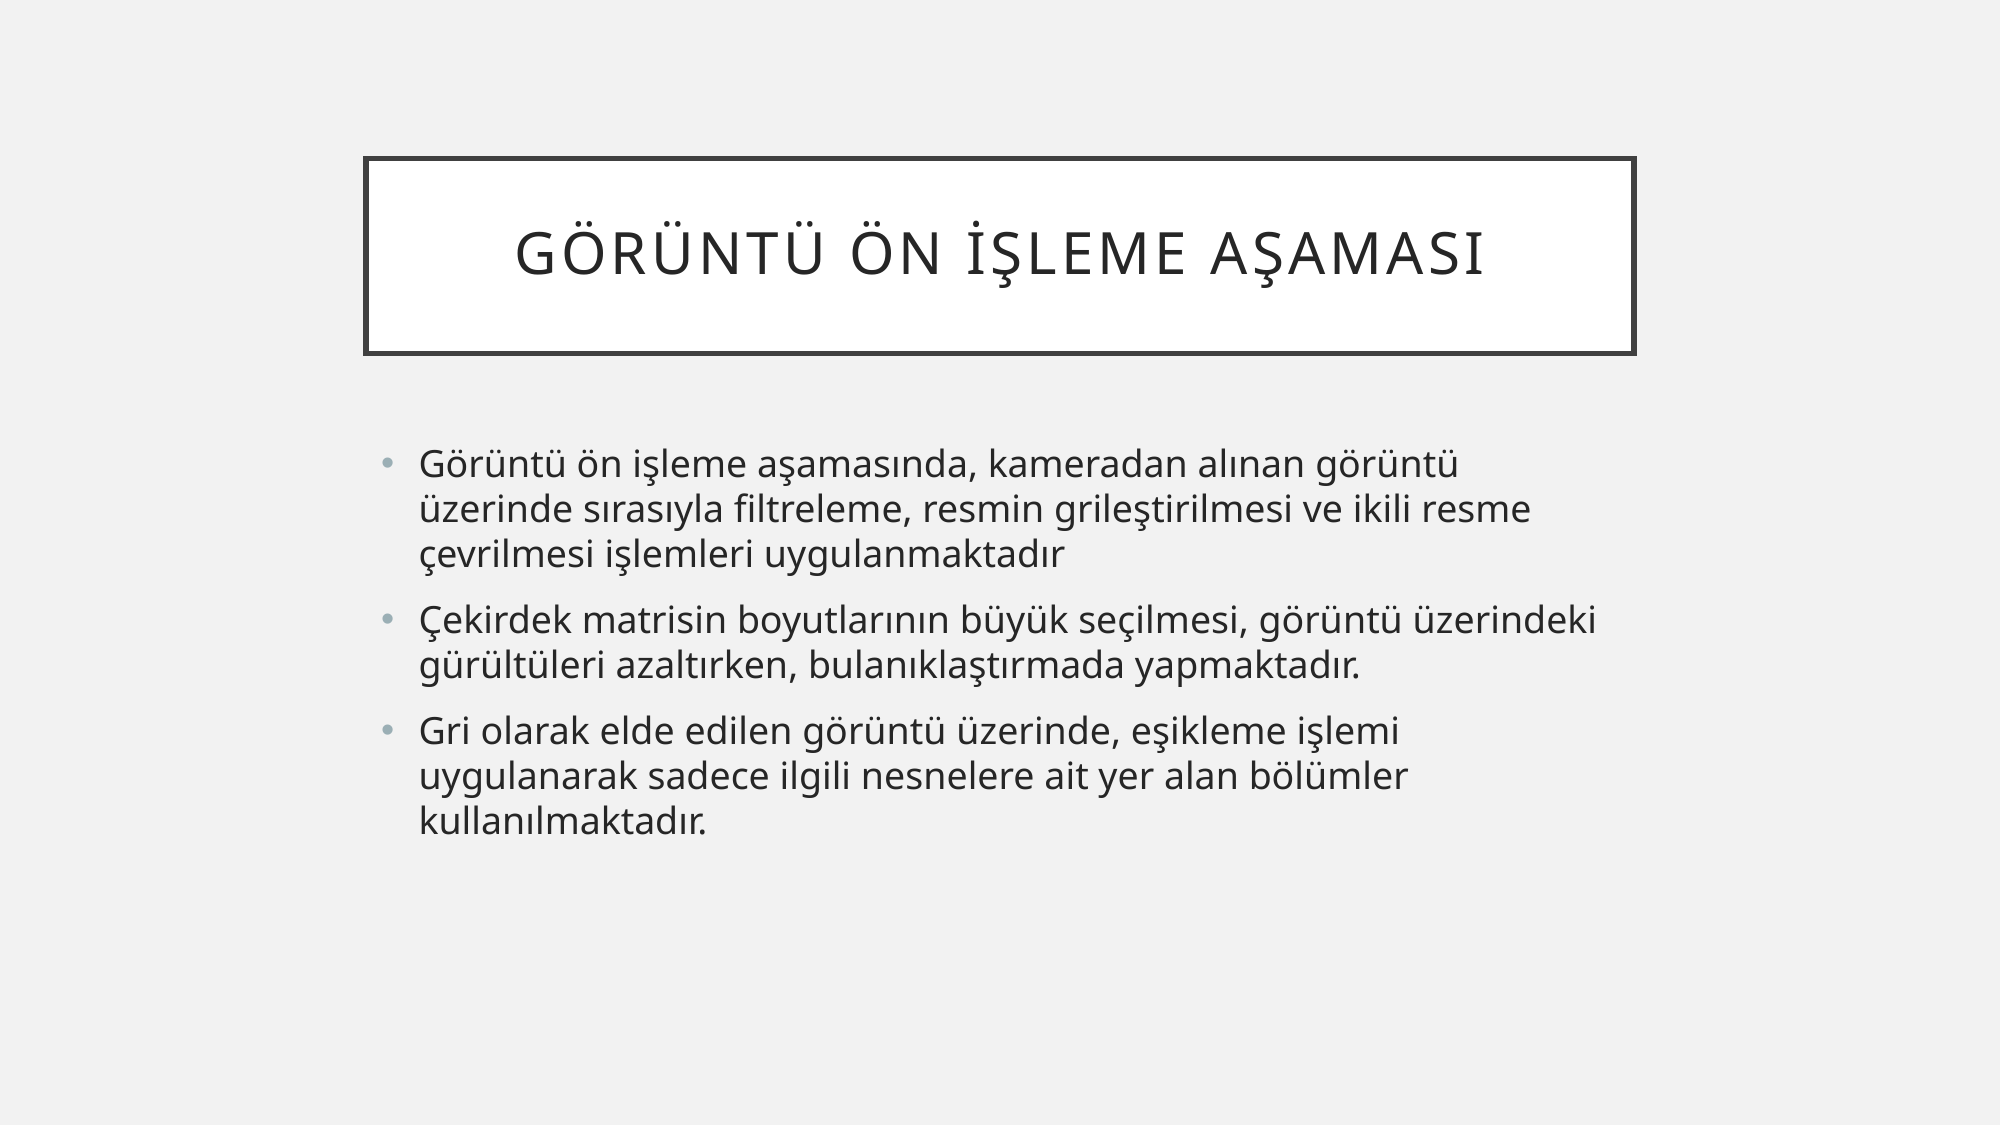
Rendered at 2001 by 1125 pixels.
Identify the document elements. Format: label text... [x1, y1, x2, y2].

list Görüntü ön işleme aşamasında, kameradan alınan görüntü üzerinde sırasıyla filtreleme, resmin grileştirilmesi ve ikili resme çevrilmesi işlemleri uygulanmaktadır Çekirdek matrisin boyutlarının büyük seçilmesi, görüntü üzerindeki gürültüleri azaltırken, bulanıklaştırmada yapmaktadır. Gri olarak elde edilen görüntü üzerinde, eşikleme işlemi uygulanarak sadece ilgili nesnelere ait yer alan bölümler kullanılmaktadır. [366, 432, 1634, 942]
title Görüntü ön işleme aşaması [363, 156, 1637, 356]
